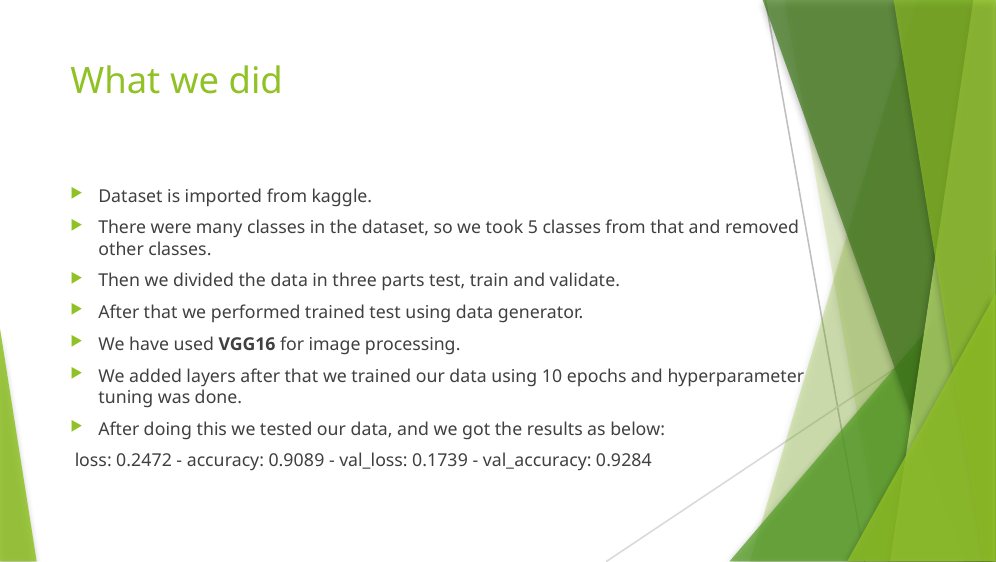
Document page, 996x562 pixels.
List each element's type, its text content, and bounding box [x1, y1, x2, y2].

title What we did [55, 49, 758, 158]
list Dataset is imported from kaggle. There were many classes in the dataset, so we took 5 classes from that and removed other classes. Then we divided the data in three parts test, train and validate. After that we performed trained test using data generator. We have used VGG16 for image processing. We added layers after that we trained our data using 10 epochs and hyperparameter tuning was done. After doing this we tested our data, and we got the results as below: loss: 0.2472 - accuracy: 0.9089 - val_loss: 0.1739 - val_accuracy: 0.9284 [55, 176, 835, 495]
